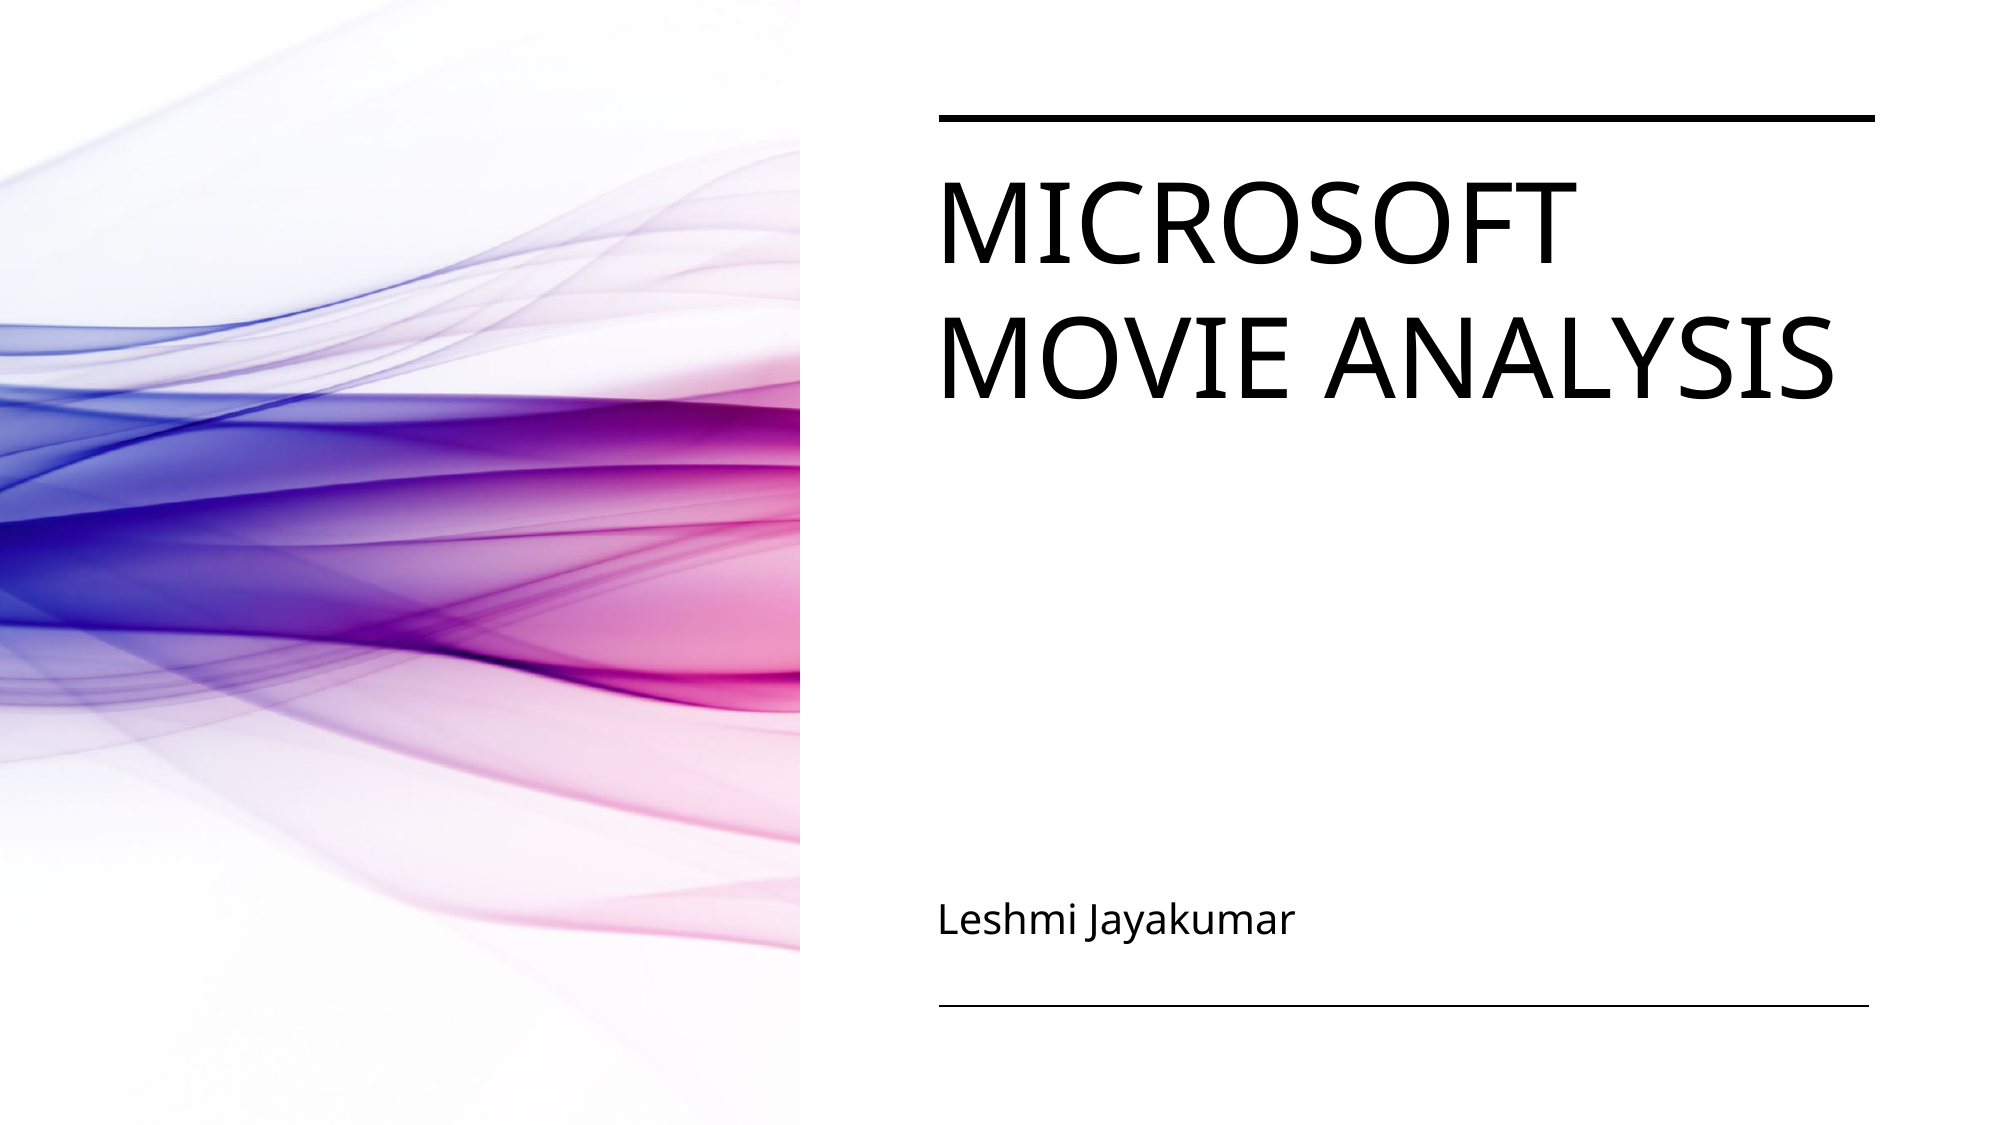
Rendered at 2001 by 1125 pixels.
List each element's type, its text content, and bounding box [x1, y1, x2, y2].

subtitle Leshmi Jayakumar [921, 785, 1795, 950]
title Microsoft movie analysis [919, 143, 1875, 778]
picture [0, 0, 800, 1125]
text_box [800, 0, 2000, 1125]
